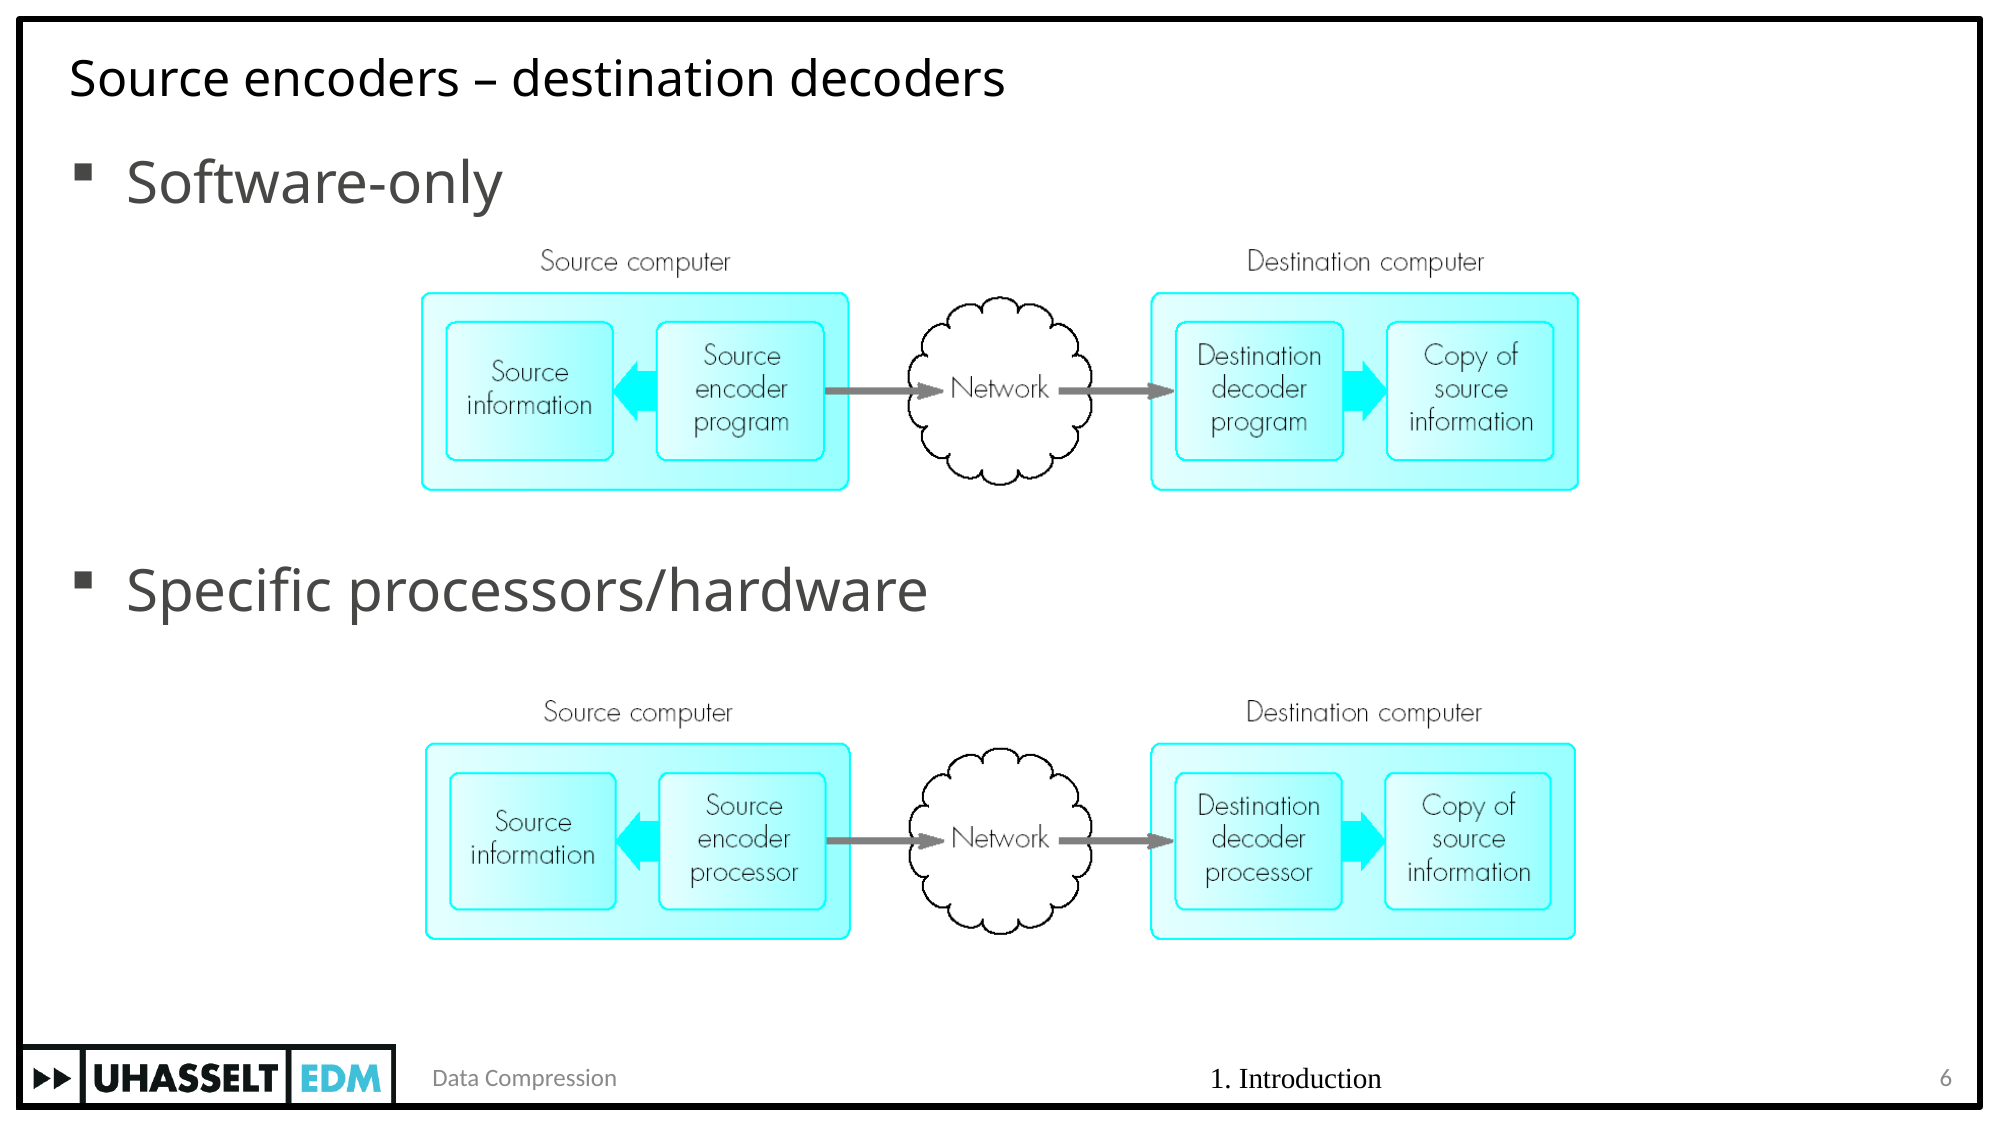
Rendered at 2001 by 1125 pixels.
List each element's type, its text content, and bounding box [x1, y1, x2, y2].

footer 1. Introduction [807, 1046, 1784, 1107]
picture [23, 1044, 396, 1103]
title Source encoders – destination decoders [55, 30, 1945, 122]
list Software-only Specific processors/hardware [55, 137, 1945, 965]
slide_number 6 [1802, 1047, 1968, 1107]
slide_number Data Compression [417, 1046, 790, 1107]
picture [418, 698, 1582, 945]
picture [413, 243, 1586, 498]
